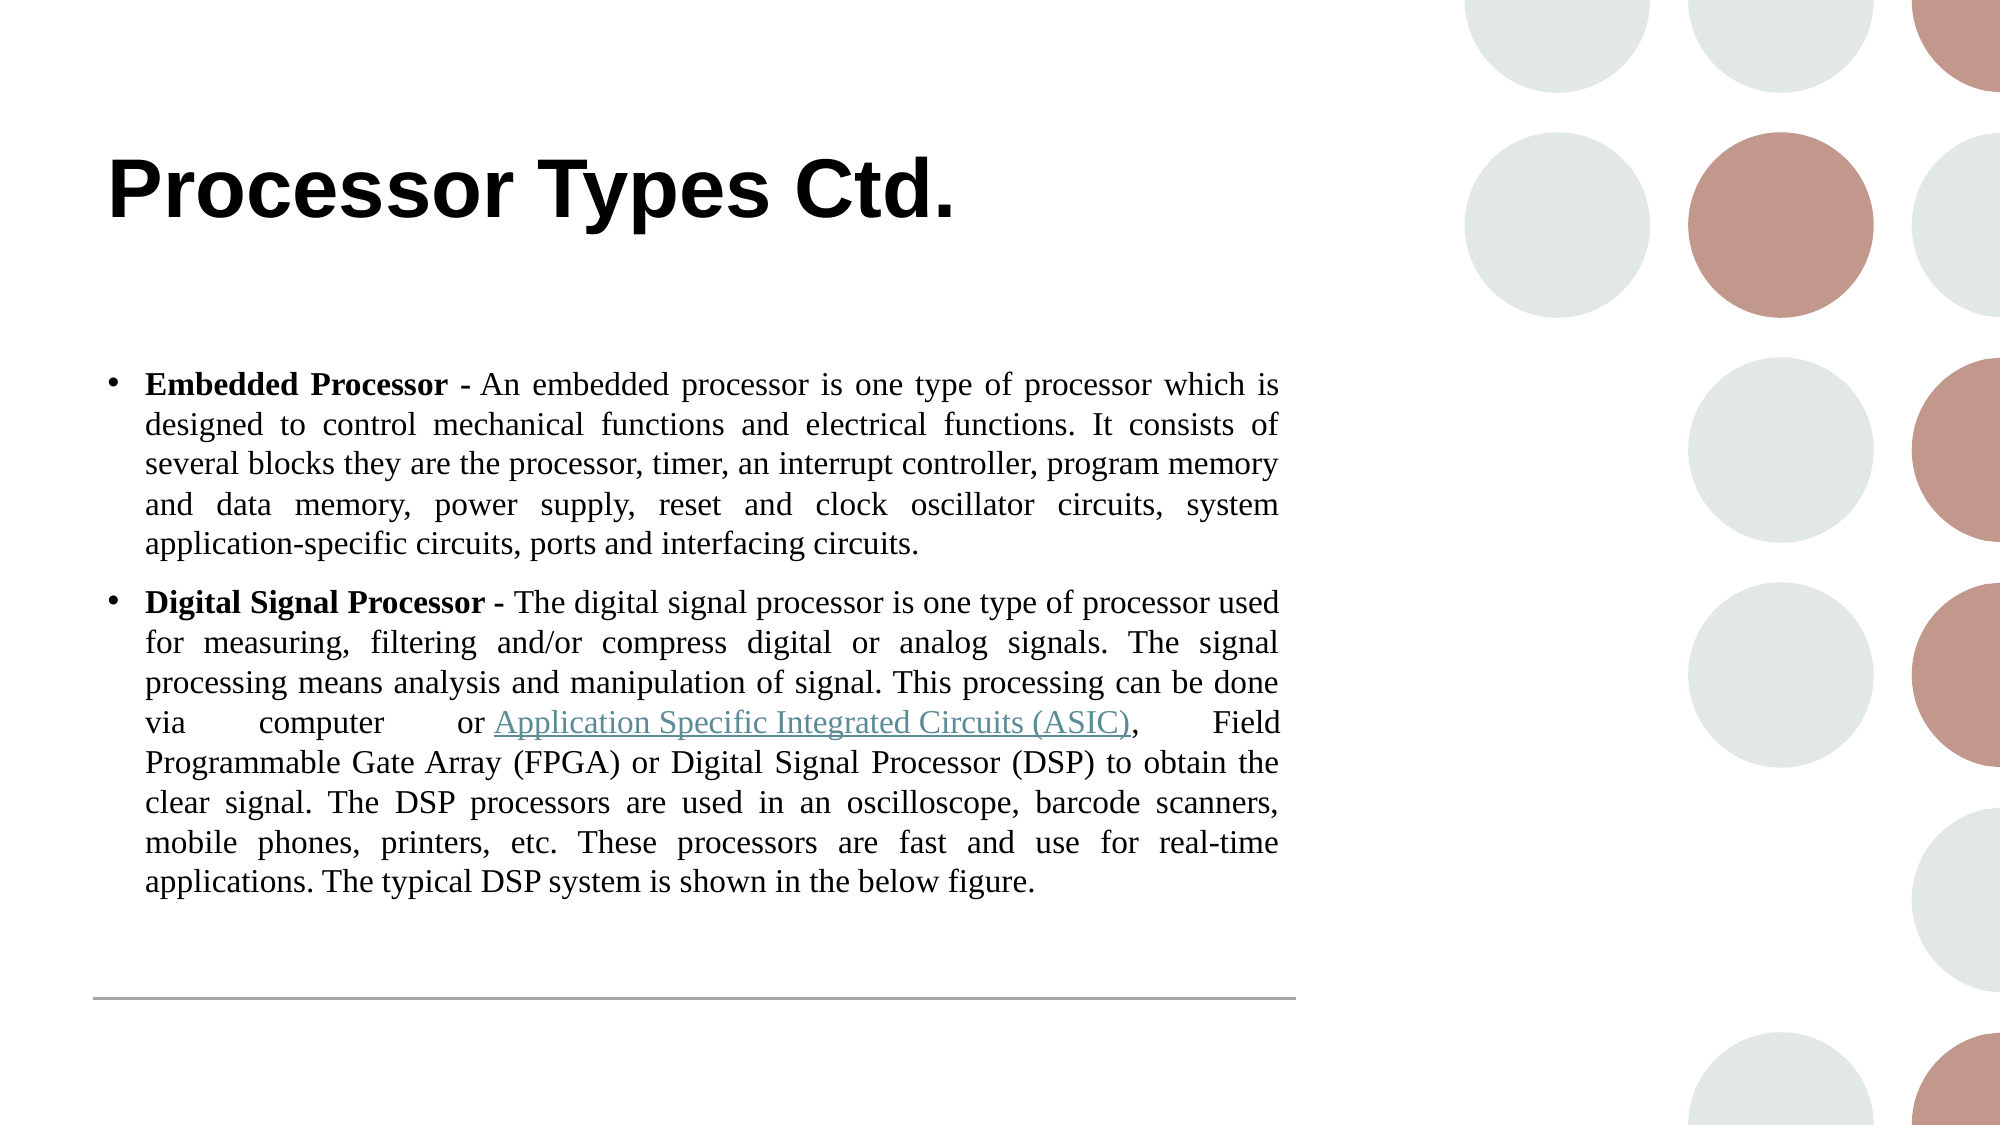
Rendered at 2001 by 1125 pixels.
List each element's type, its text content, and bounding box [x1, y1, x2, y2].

title Processor Types Ctd. [92, 126, 1297, 335]
list Embedded Processor - An embedded processor is one type of processor which is designed to control mechanical functions and electrical functions. It consists of several blocks they are the processor, timer, an interrupt controller, program memory and data memory, power supply, reset and clock oscillator circuits, system application-specific circuits, ports and interfacing circuits. Digital Signal Processor - The digital signal processor is one type of processor used for measuring, filtering and/or compress digital or analog signals. The signal processing means analysis and manipulation of signal. This processing can be done via computer or Application Specific Integrated Circuits (ASIC), Field Programmable Gate Array (FPGA) or Digital Signal Processor (DSP) to obtain the clear signal. The DSP processors are used in an oscilloscope, barcode scanners, mobile phones, printers, etc. These processors are fast and use for real-time applications. The typical DSP system is shown in the below figure. [92, 354, 1297, 946]
